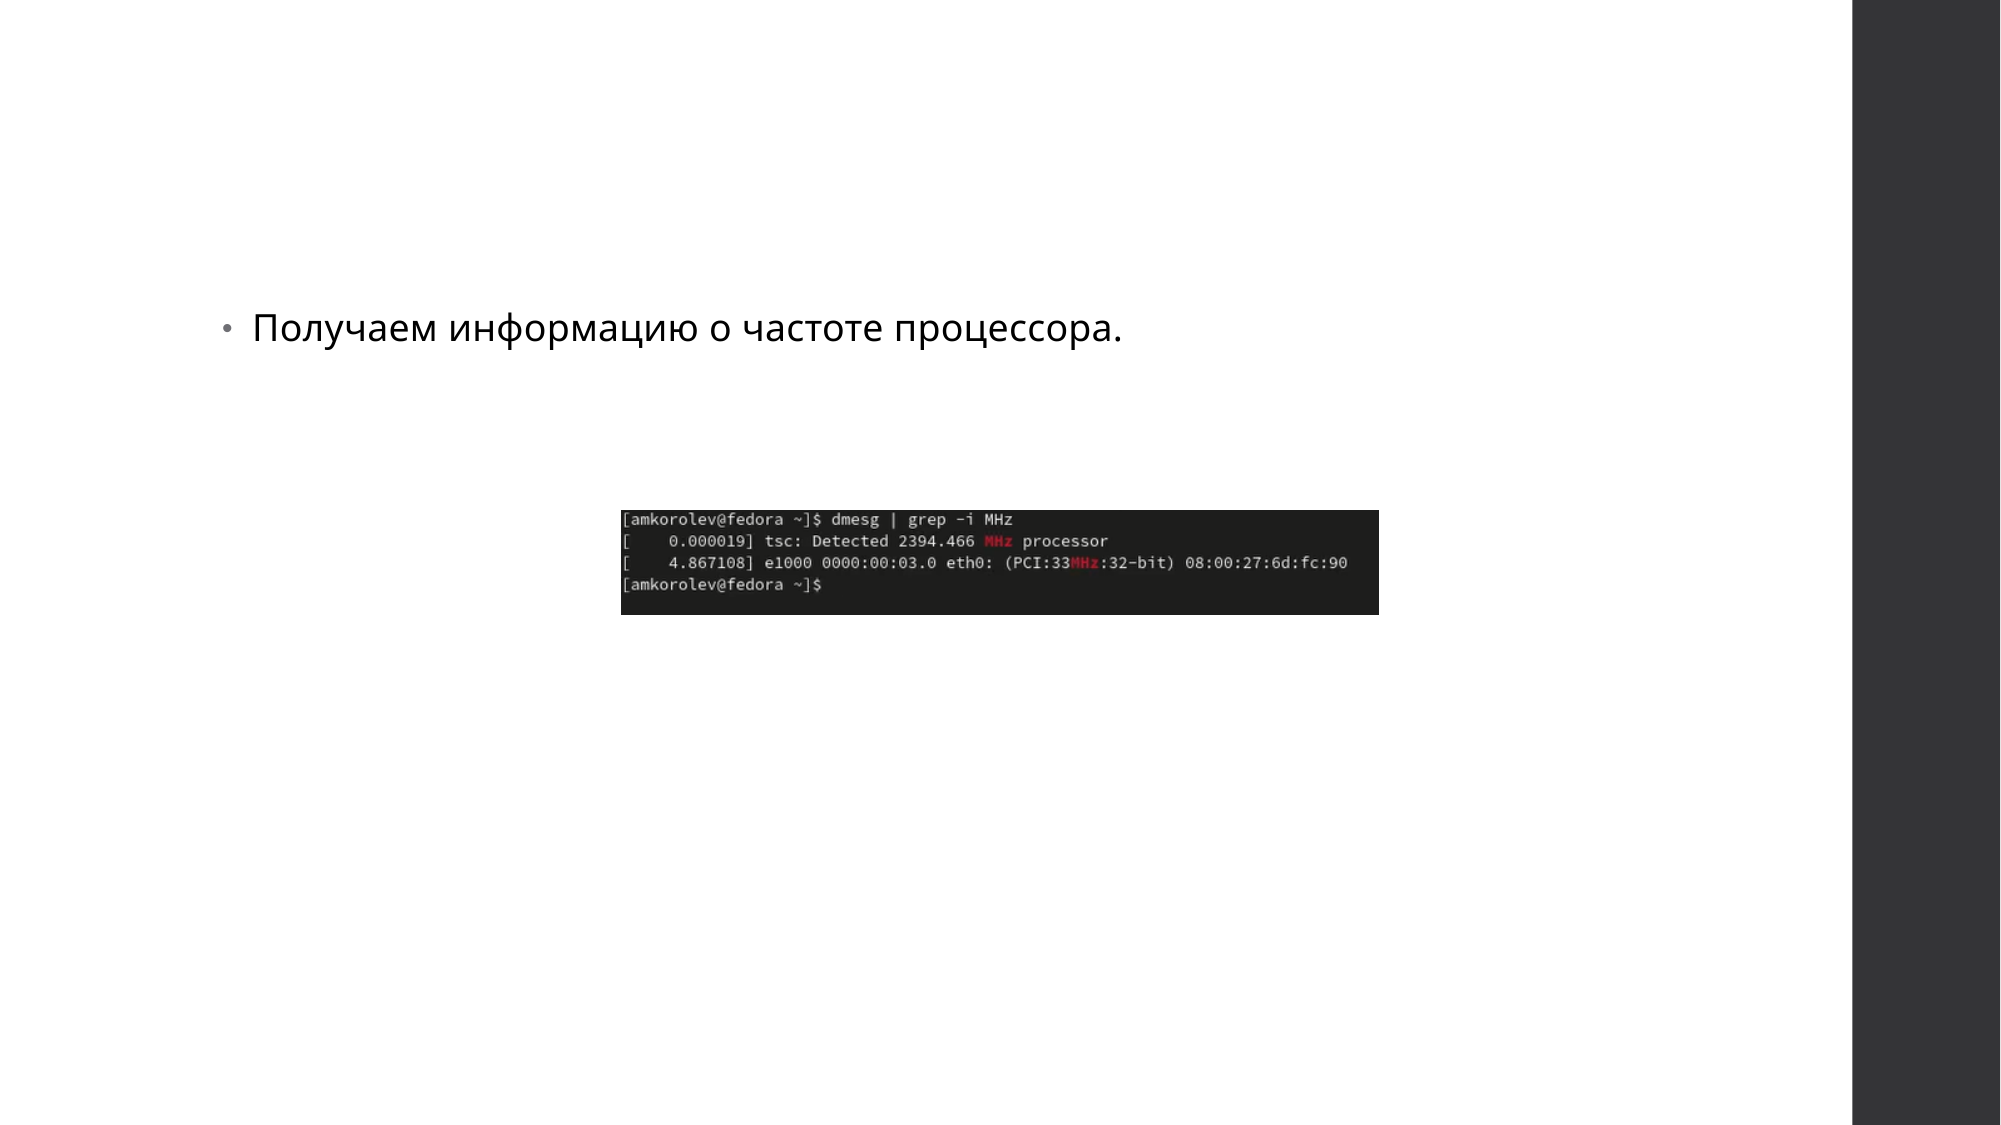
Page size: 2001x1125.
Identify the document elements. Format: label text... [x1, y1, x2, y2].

picture [621, 510, 1379, 615]
list Получаем информацию о частоте процессора. [206, 299, 1617, 1014]
